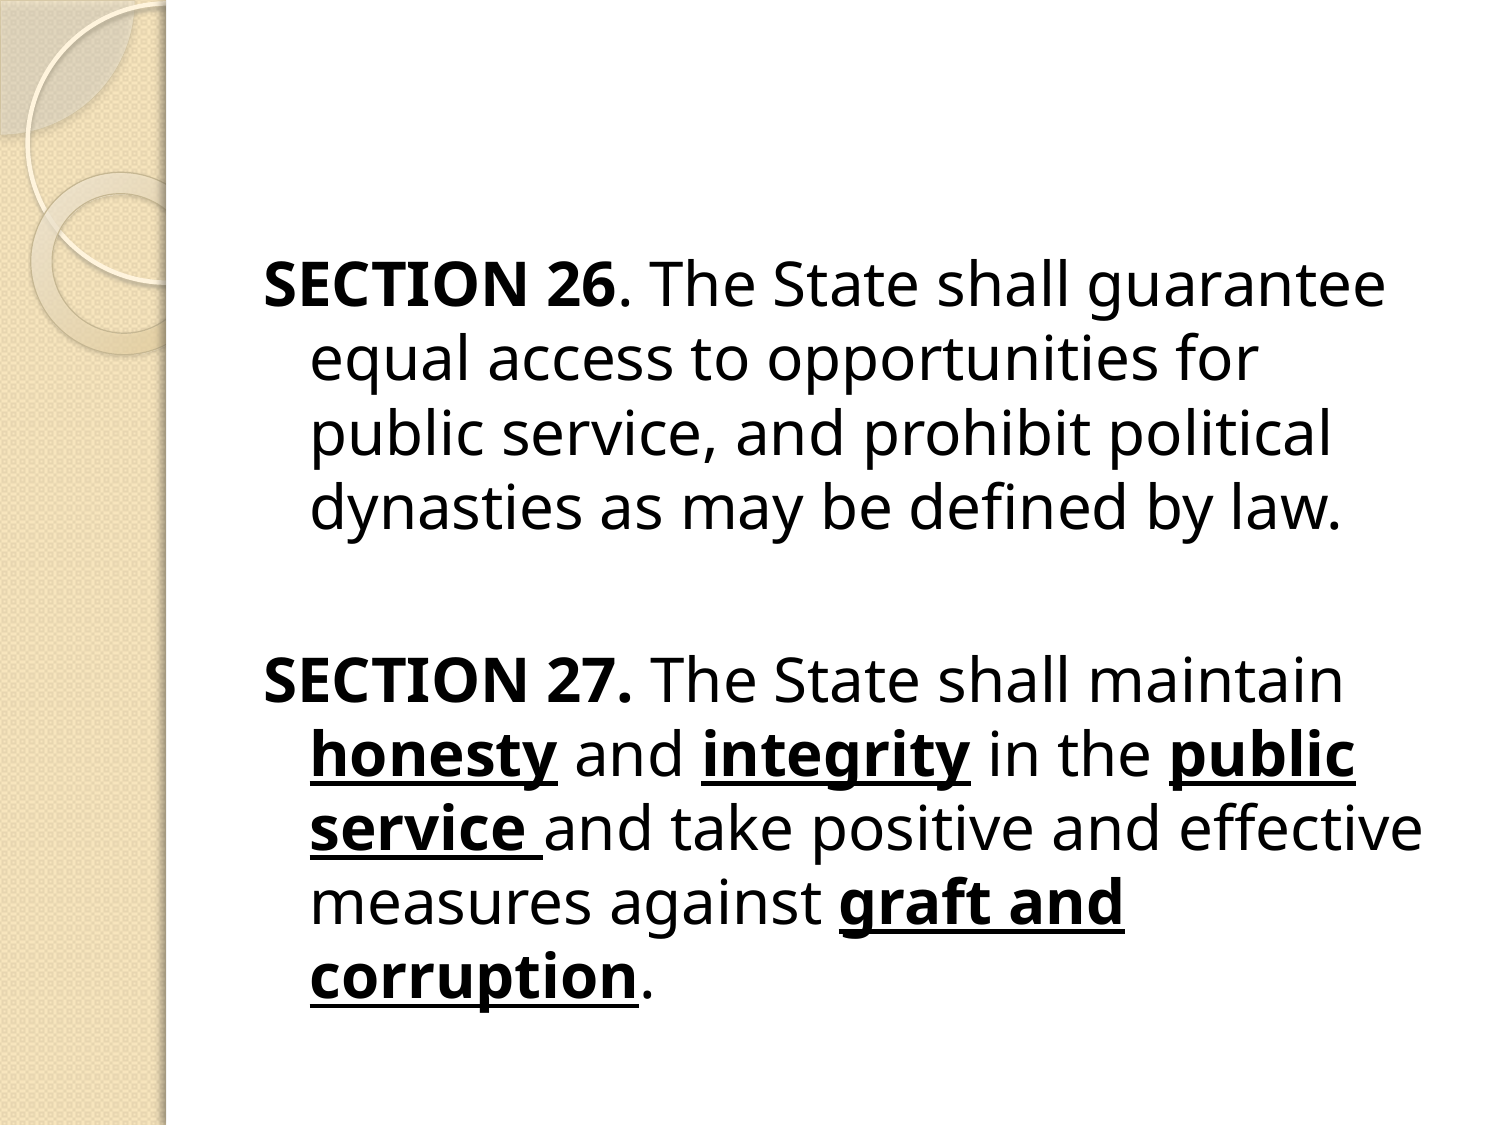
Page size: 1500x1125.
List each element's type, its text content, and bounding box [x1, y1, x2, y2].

list SECTION 26. The State shall guarantee equal access to opportunities for public service, and prohibit political dynasties as may be defined by law. SECTION 27. The State shall maintain honesty and integrity in the public service and take positive and effective measures against graft and corruption. [235, 237, 1466, 1025]
